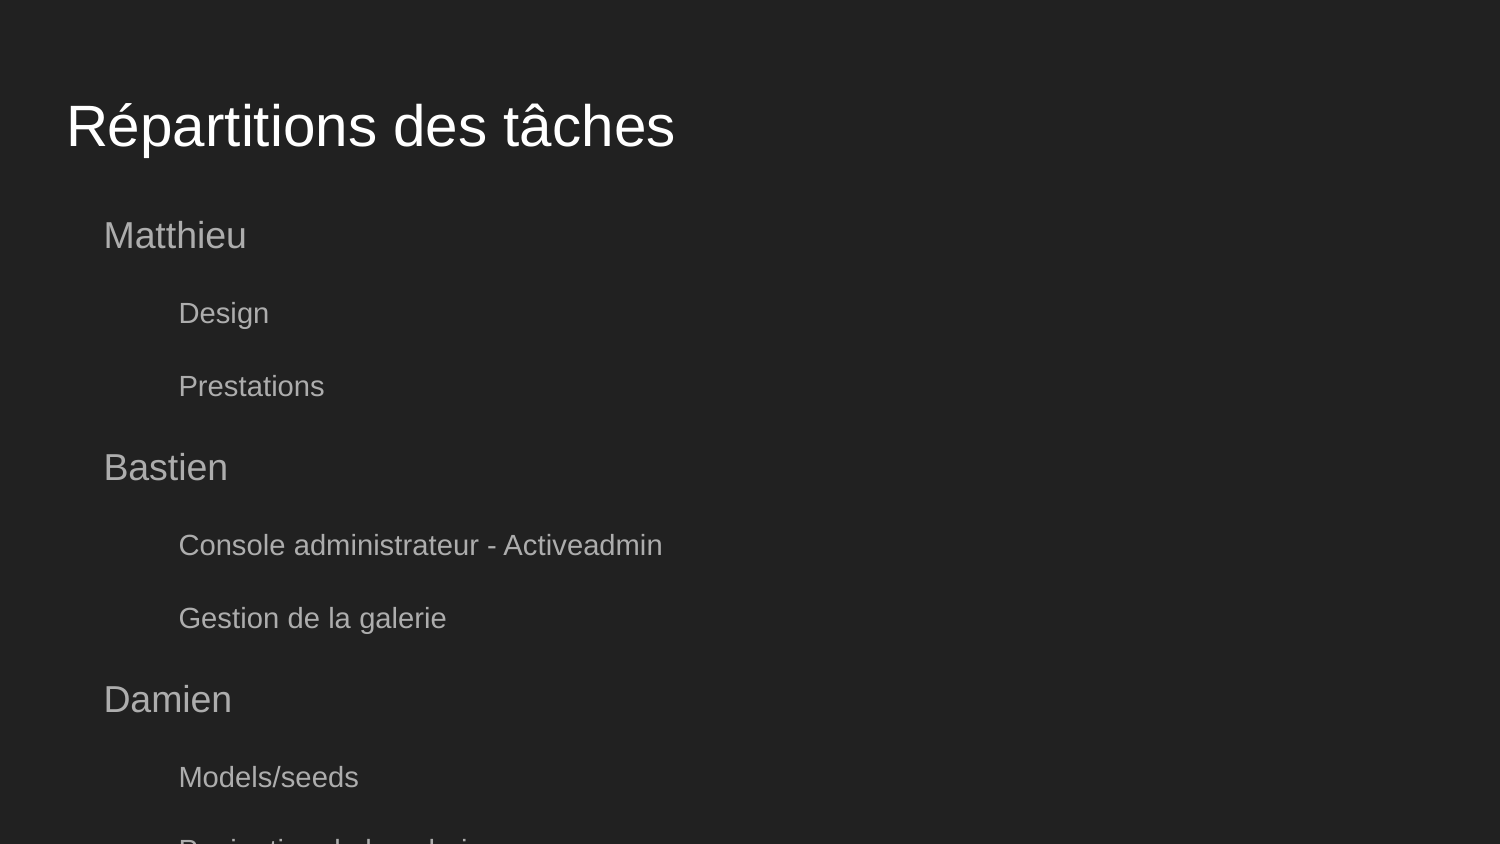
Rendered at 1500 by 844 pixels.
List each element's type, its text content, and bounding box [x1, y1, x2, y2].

title Répartitions des tâches [51, 72, 1449, 167]
list Matthieu Design Prestations Bastien Console administrateur - Activeadmin Gestion de la galerie Damien Models/seeds Pagination de la galerie [51, 189, 1449, 750]
